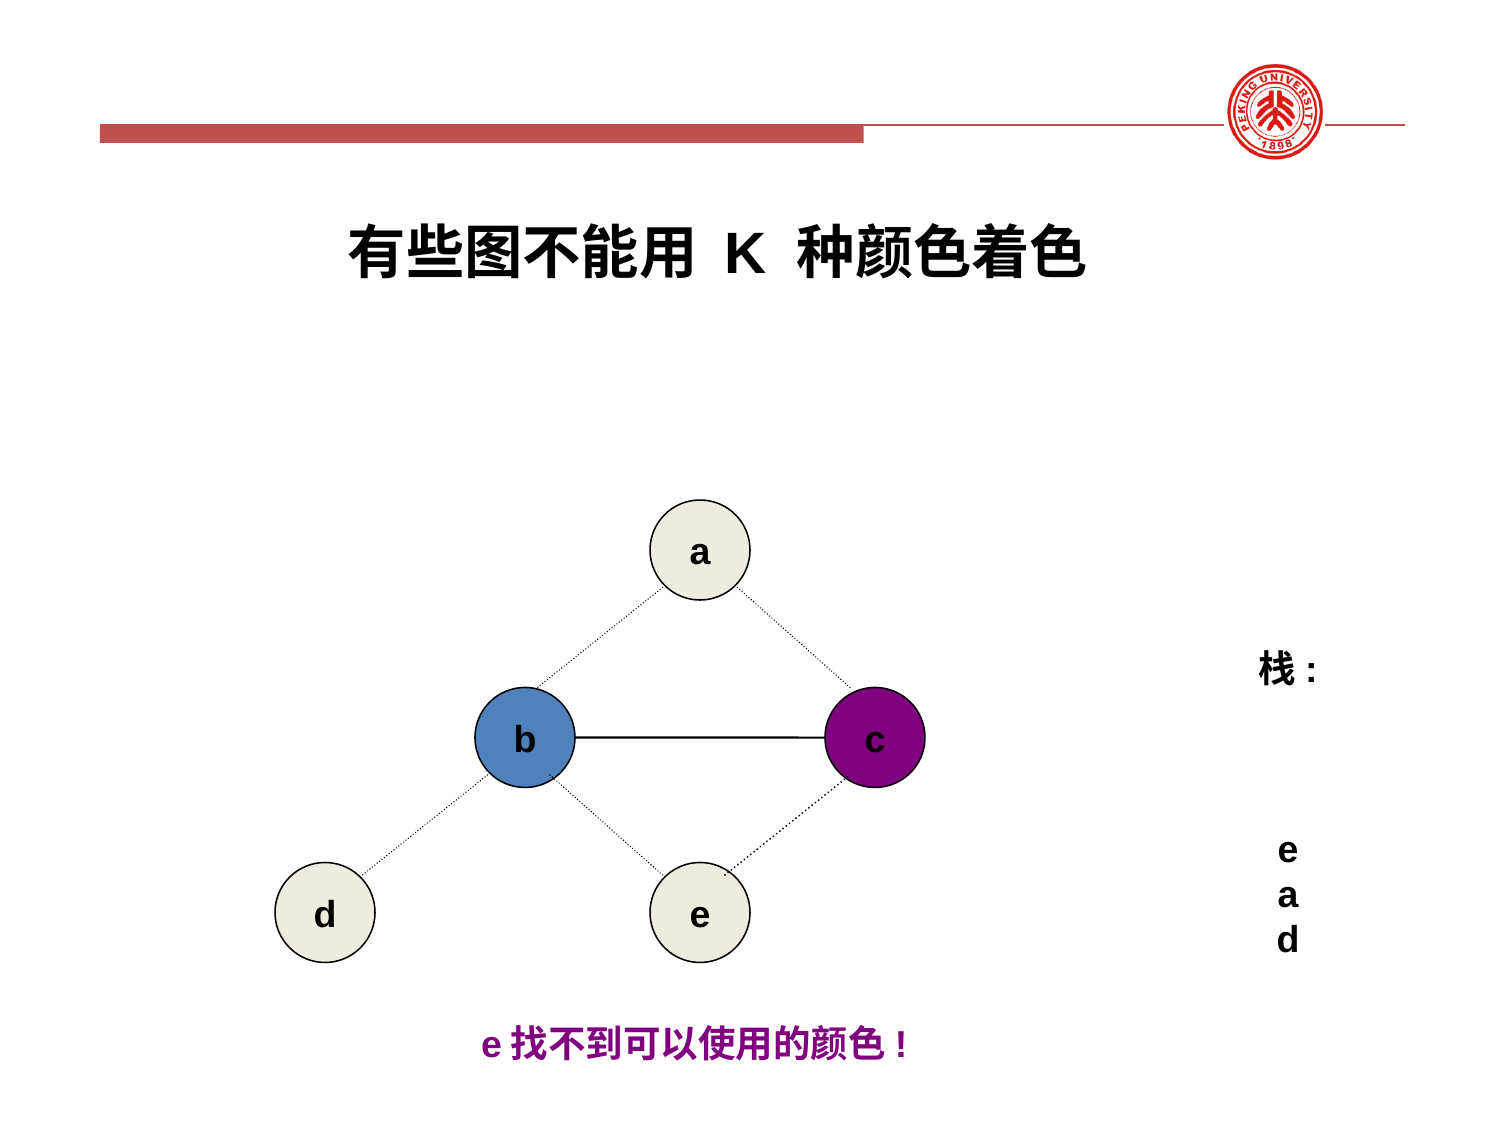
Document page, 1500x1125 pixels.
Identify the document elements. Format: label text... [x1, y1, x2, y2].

text_box e [650, 862, 751, 963]
text_box 有些图不能用 K 种颜色着色 [333, 208, 1103, 293]
text_box c [825, 687, 925, 788]
text_box e找不到可以使用的颜色! [466, 1012, 923, 1073]
text_box a [650, 500, 751, 601]
text_box 栈: e a d [1243, 637, 1333, 968]
picture [1224, 62, 1325, 162]
text_box d [275, 862, 376, 963]
text_box b [474, 687, 575, 788]
